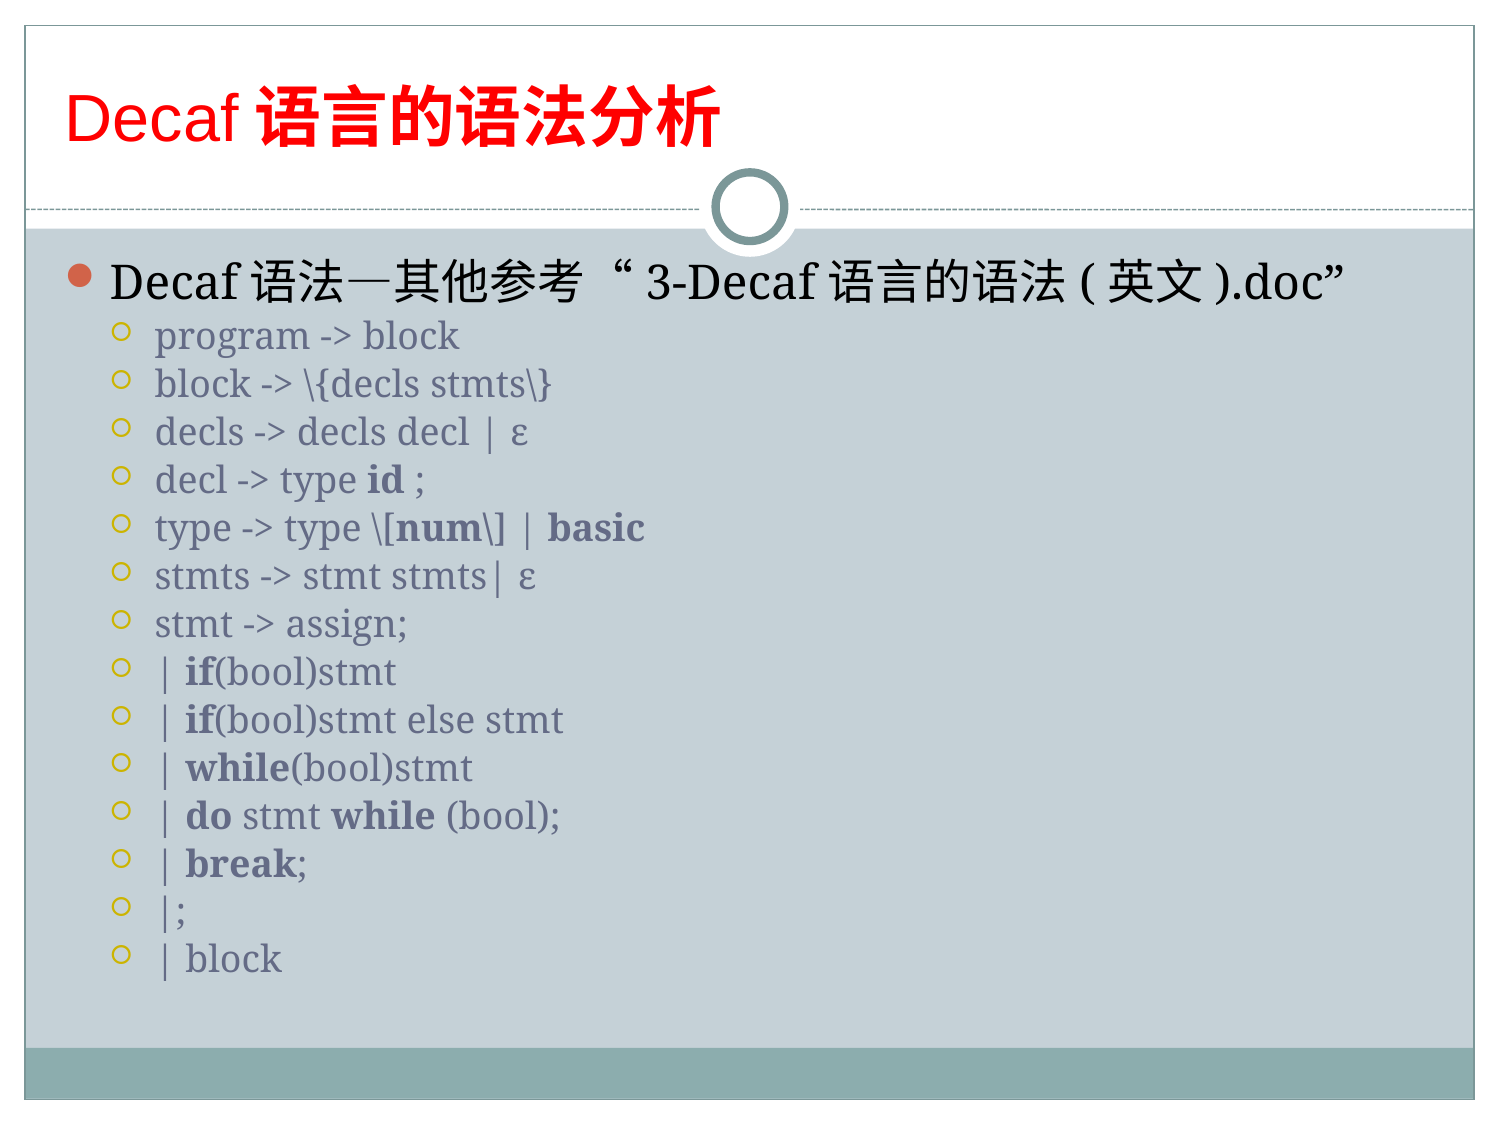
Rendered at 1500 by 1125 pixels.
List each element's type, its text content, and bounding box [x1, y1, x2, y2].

title Decaf语言的语法分析 [49, 37, 1450, 162]
list Decaf语法—其他参考“3-Decaf语言的语法(英文).doc” program -> block block -> \{decls stmts\} decls -> decls decl | ε decl -> type id ; type -> type \[num\] | basic stmts -> stmt stmts| ε stmt -> assign; | if(bool)stmt | if(bool)stmt else stmt | while(bool)stmt | do stmt while (bool); | break; |; | block [49, 250, 1445, 1001]
